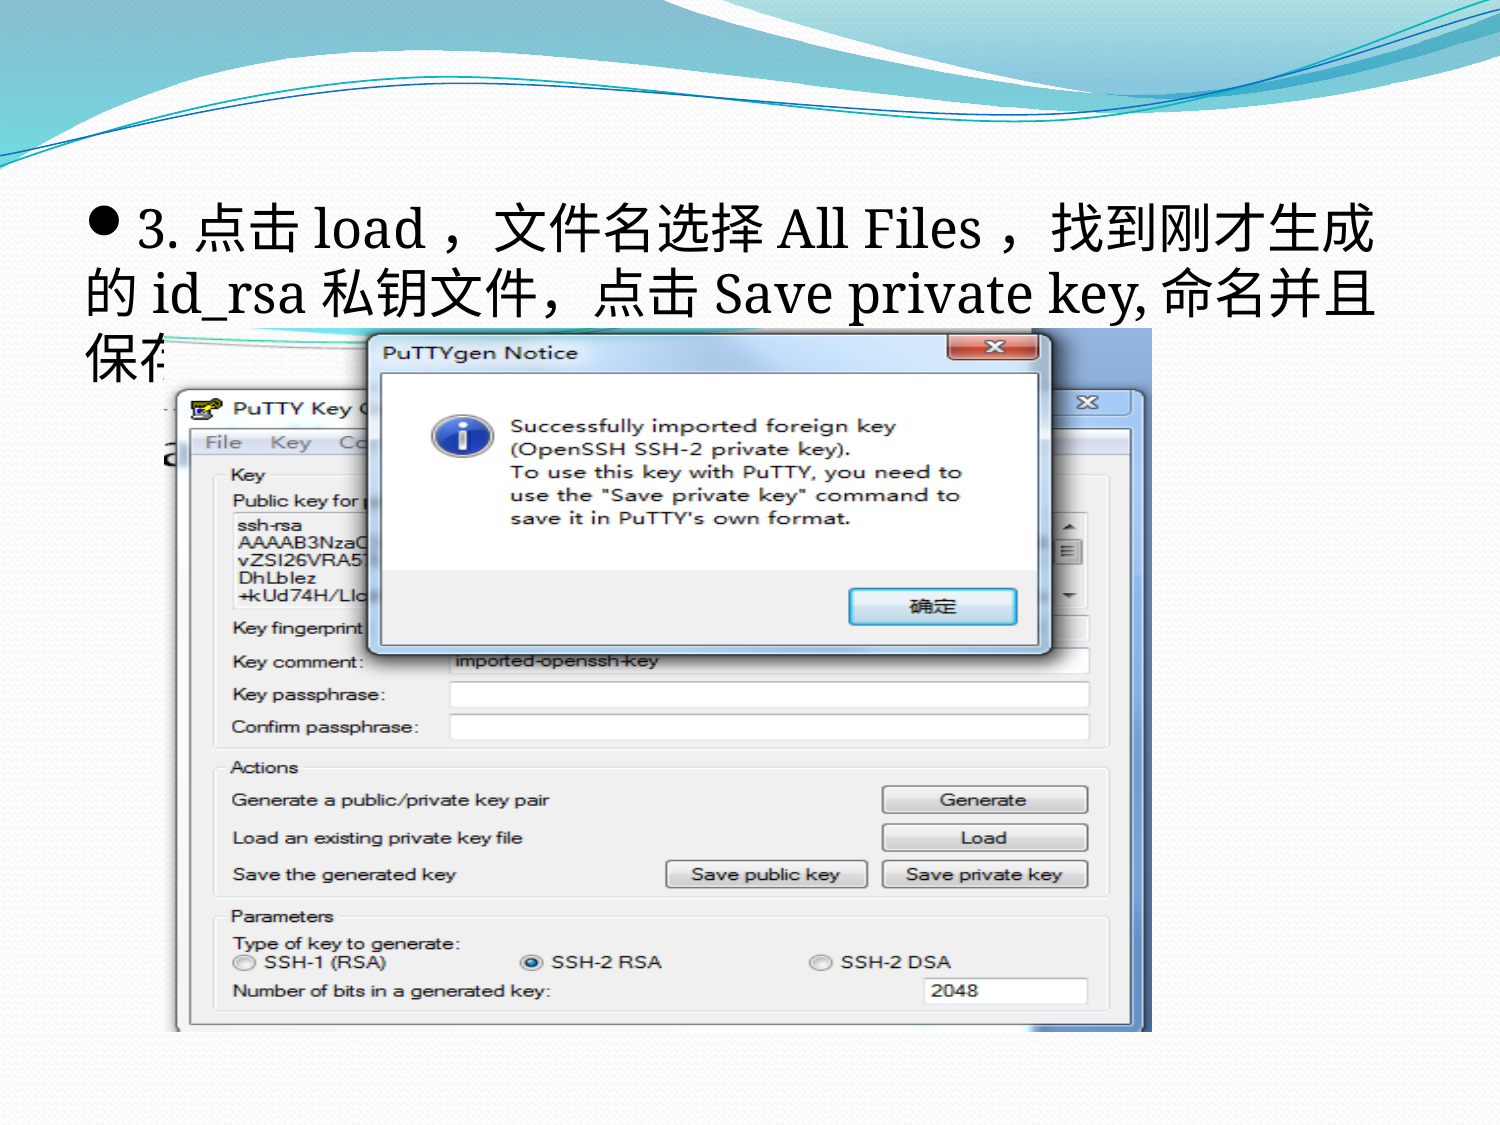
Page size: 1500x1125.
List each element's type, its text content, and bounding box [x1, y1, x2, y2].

text_box [75, 115, 1425, 303]
text_box 3.点击load，文件名选择All Files，找到刚才生成的id_rsa私钥文件，点击Save private key,命名并且保存 [70, 187, 1421, 908]
picture [163, 327, 1152, 1032]
